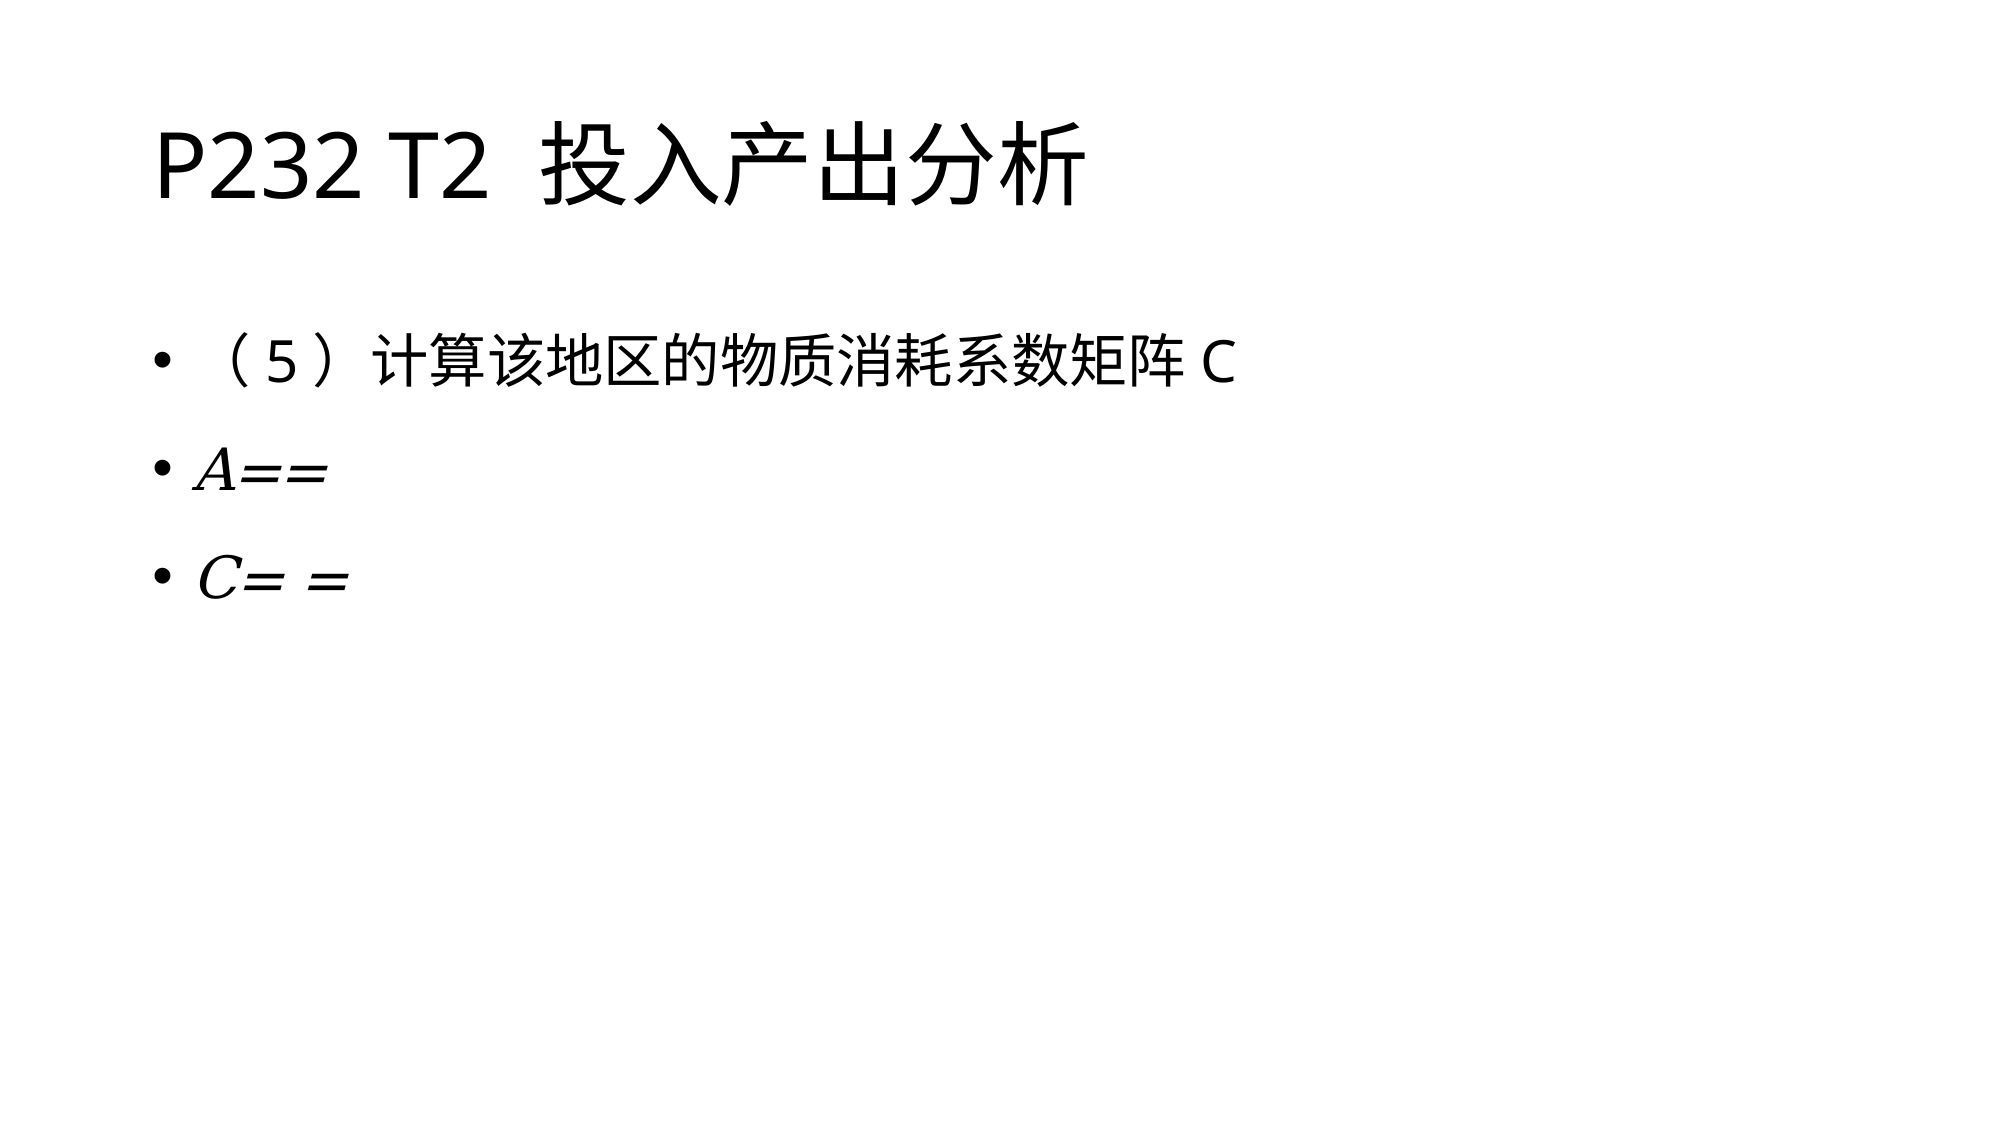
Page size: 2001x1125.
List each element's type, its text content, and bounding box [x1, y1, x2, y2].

title P232 T2 投入产出分析 [137, 59, 1863, 278]
